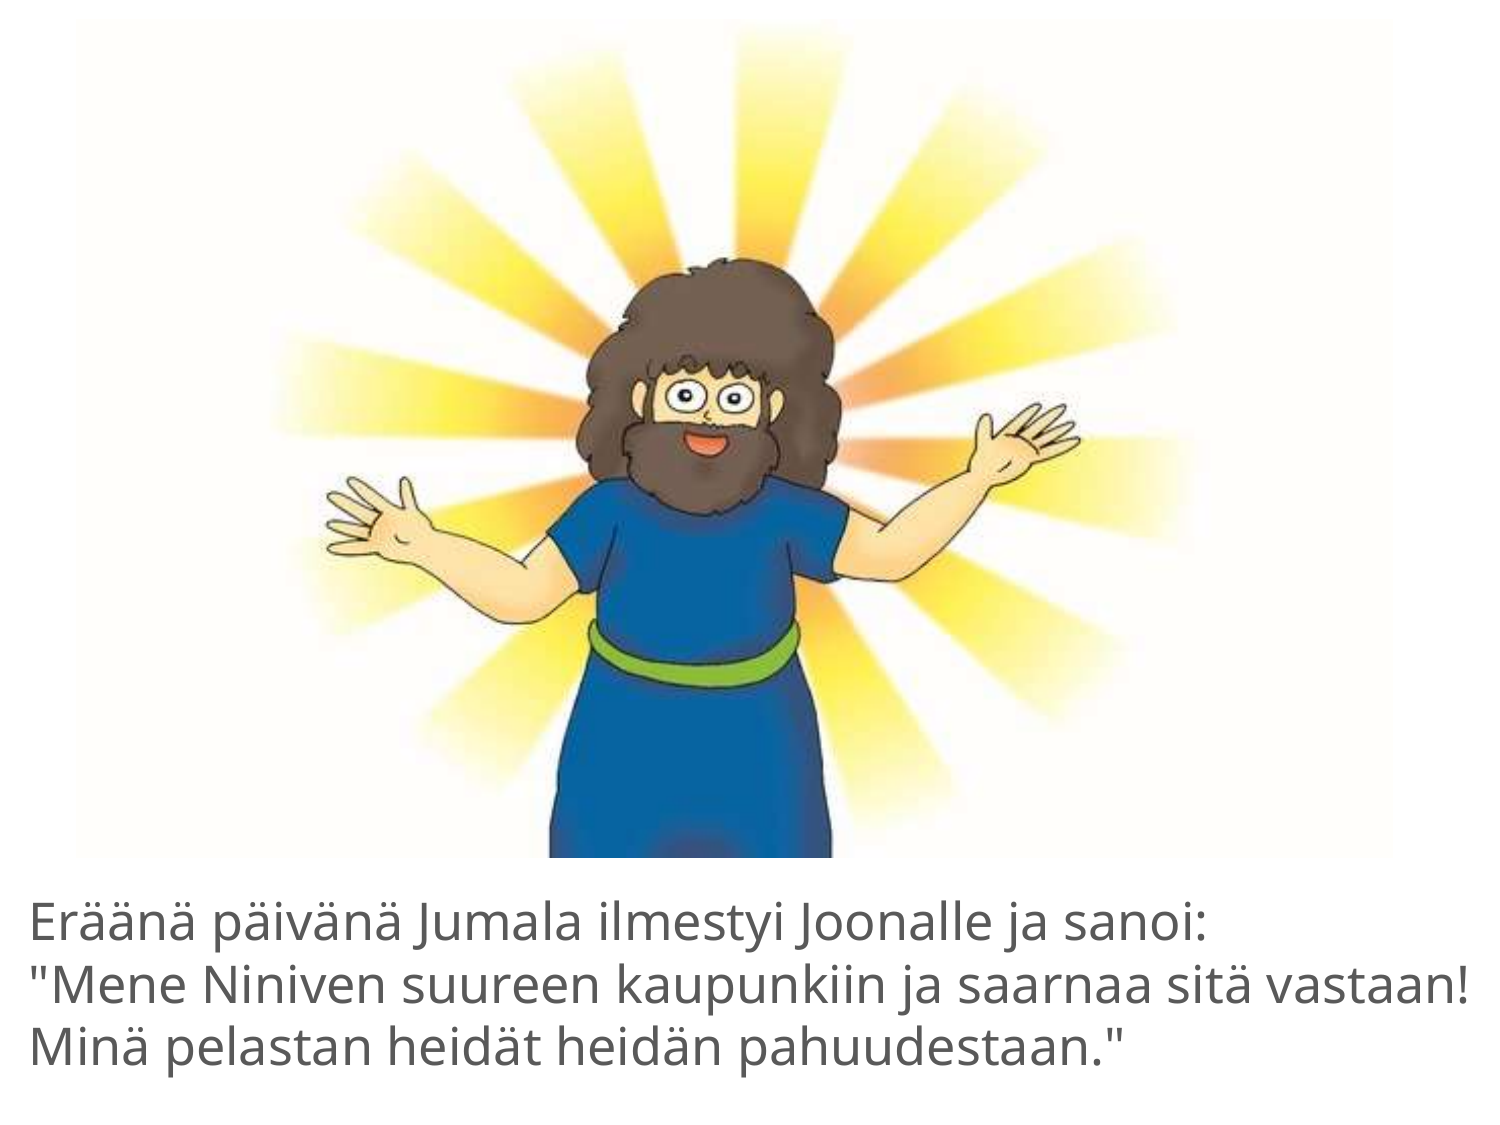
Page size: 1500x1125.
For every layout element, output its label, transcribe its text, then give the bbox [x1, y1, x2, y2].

text_box Eräänä päivänä Jumala ilmestyi Joonalle ja sanoi: "Mene Niniven suureen kaupunkiin ja saarnaa sitä vastaan! Minä pelastan heidät heidän pahuudestaan." [13, 881, 1500, 1084]
picture [76, 18, 1394, 858]
